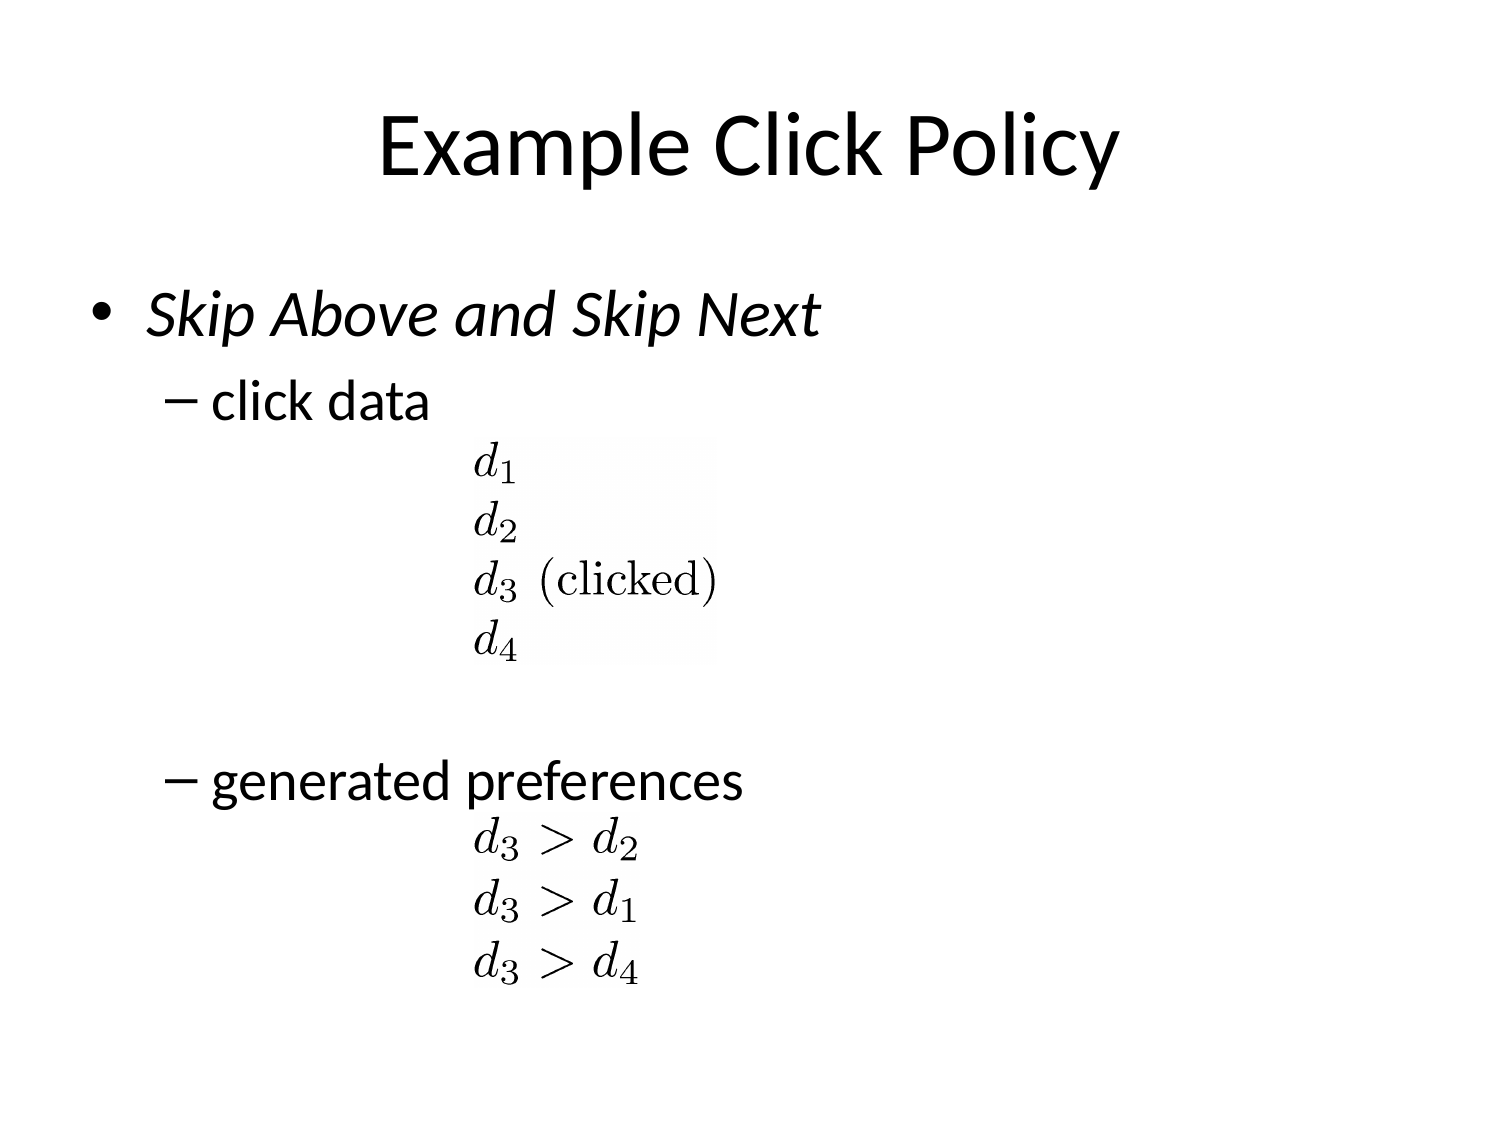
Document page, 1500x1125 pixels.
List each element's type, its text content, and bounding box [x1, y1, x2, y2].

picture [474, 812, 640, 988]
picture [474, 437, 717, 665]
list Skip Above and Skip Next click data generated preferences [75, 262, 1425, 1005]
title Example Click Policy [75, 45, 1425, 233]
